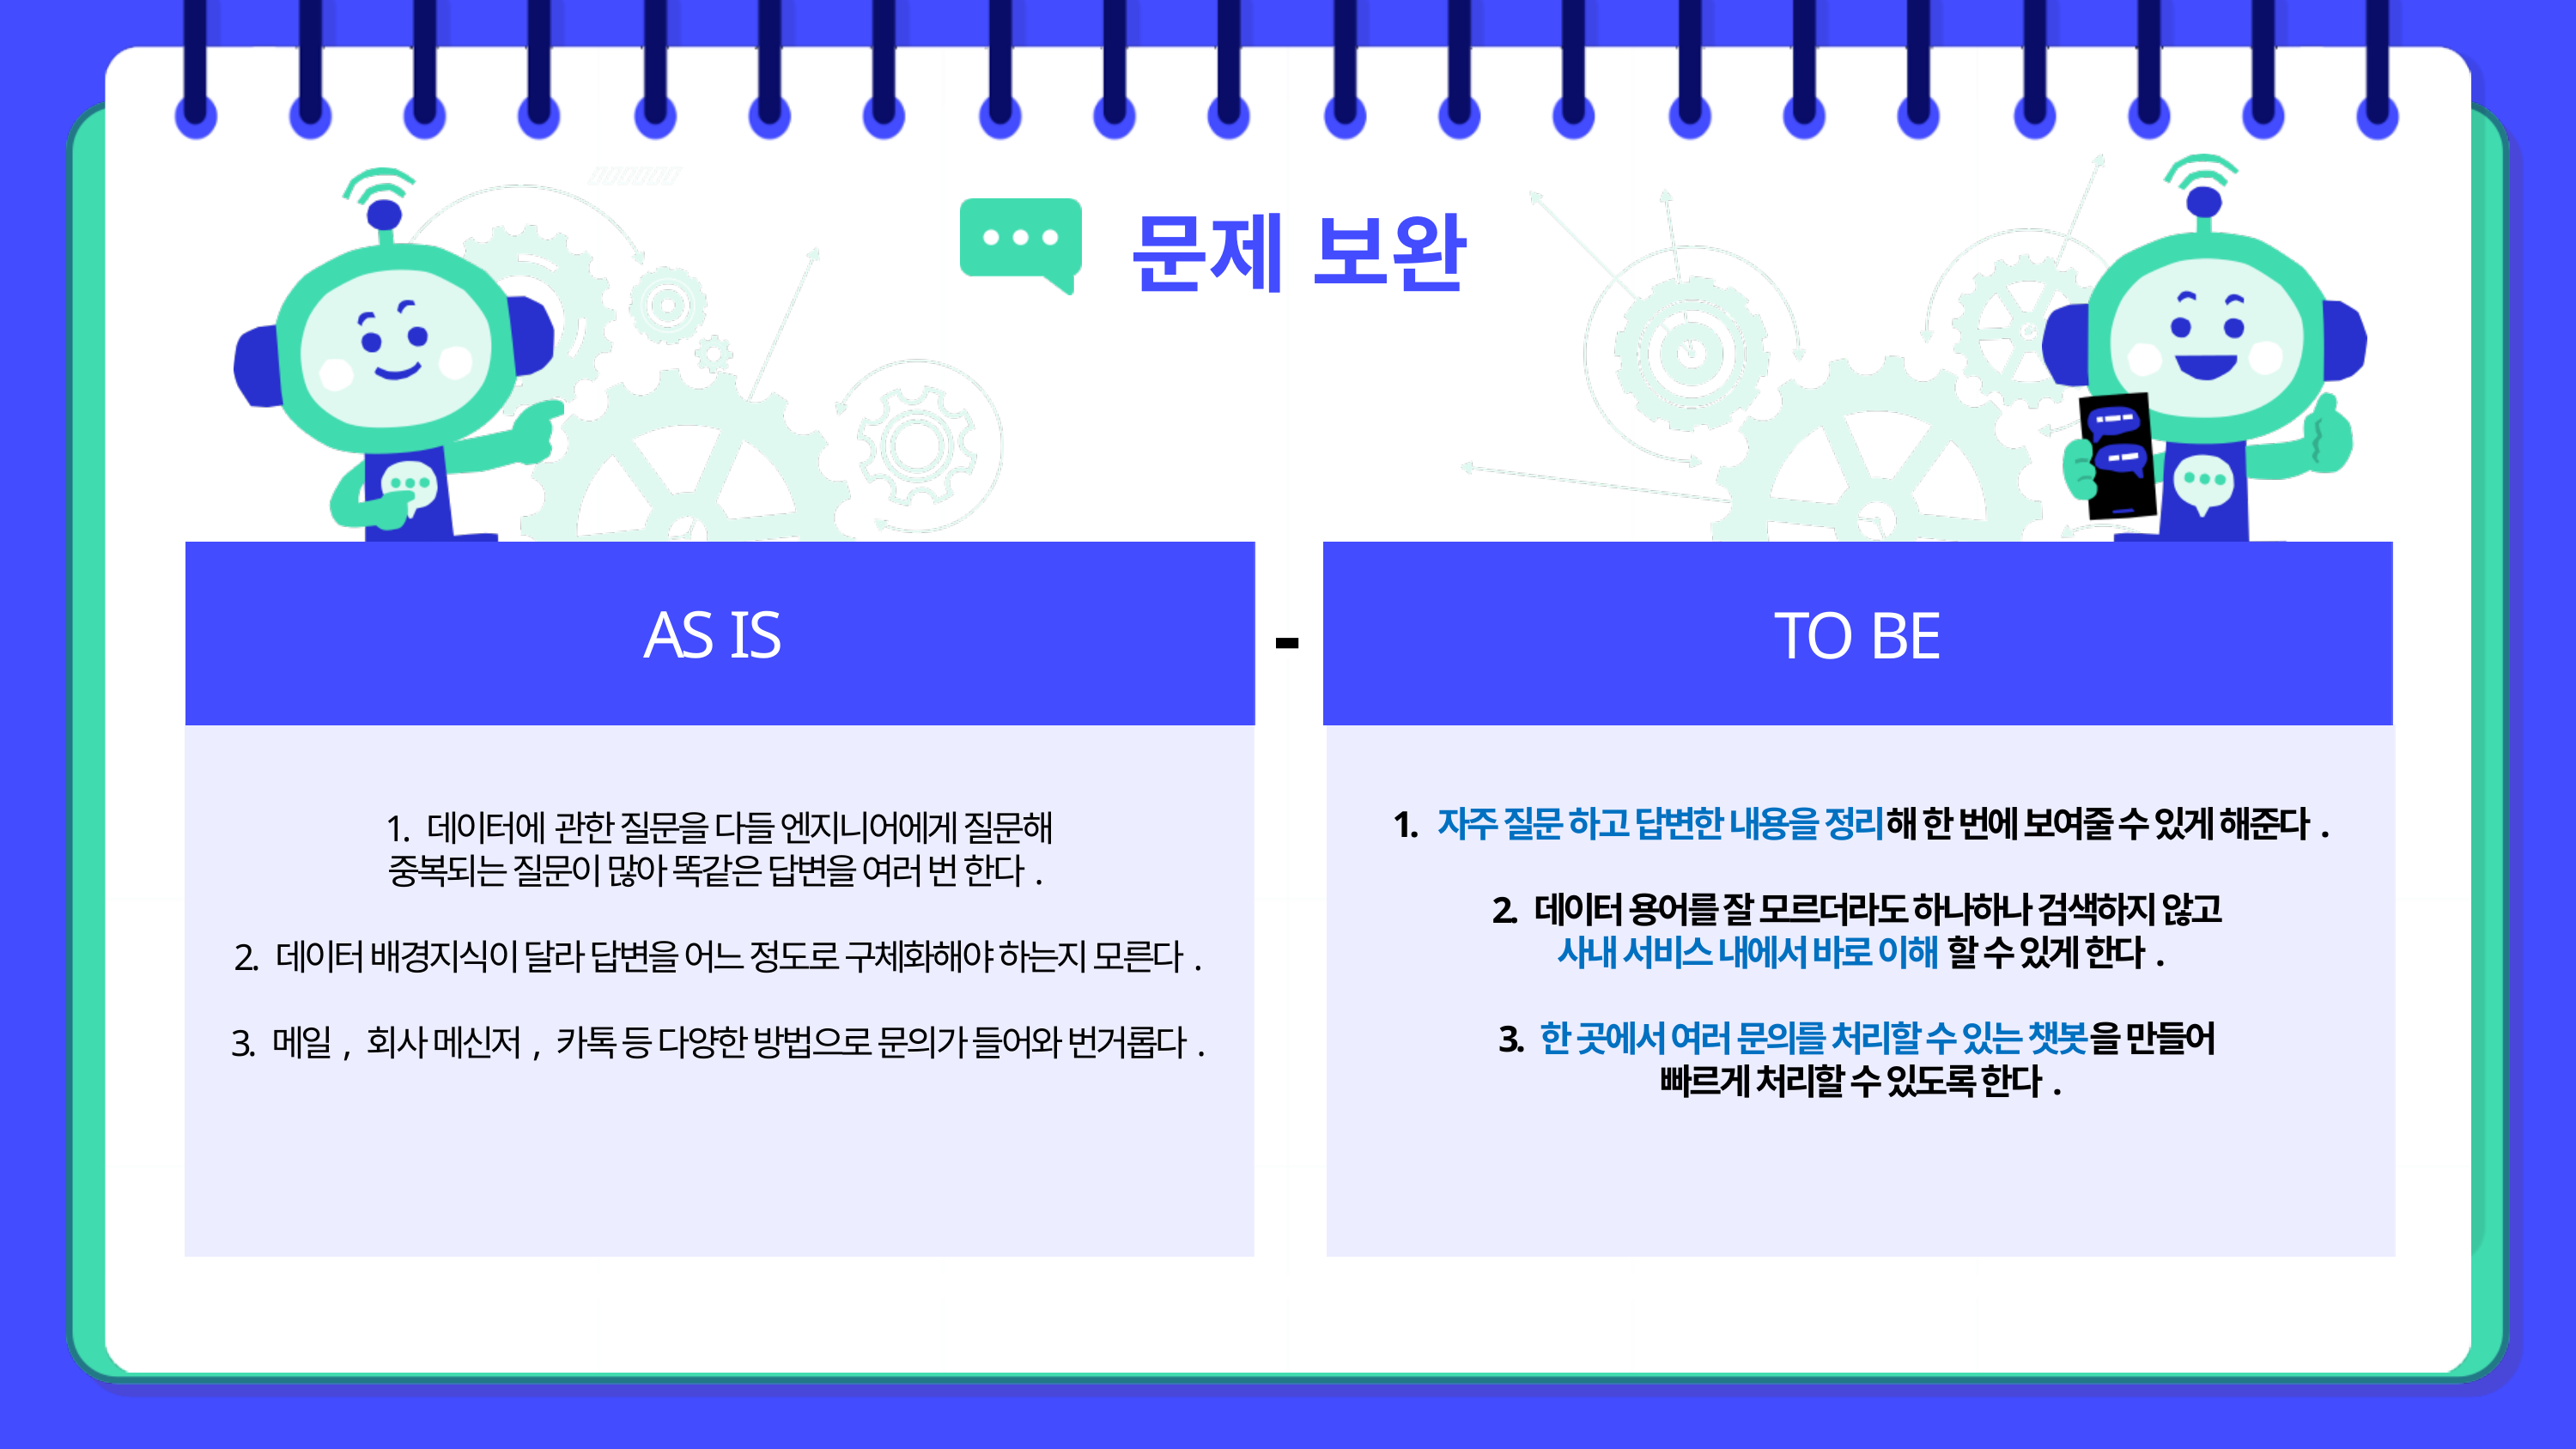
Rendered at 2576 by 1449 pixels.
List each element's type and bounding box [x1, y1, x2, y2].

text_box [564, 167, 1004, 541]
text_box [1323, 542, 2393, 725]
picture [185, 542, 1255, 725]
text_box [185, 731, 1255, 1257]
text_box [0, 0, 2576, 1449]
text_box [233, 167, 564, 541]
text_box [1008, 198, 1082, 296]
text_box [1461, 154, 2041, 541]
text_box [2042, 154, 2368, 541]
text_box [1326, 729, 2397, 1257]
